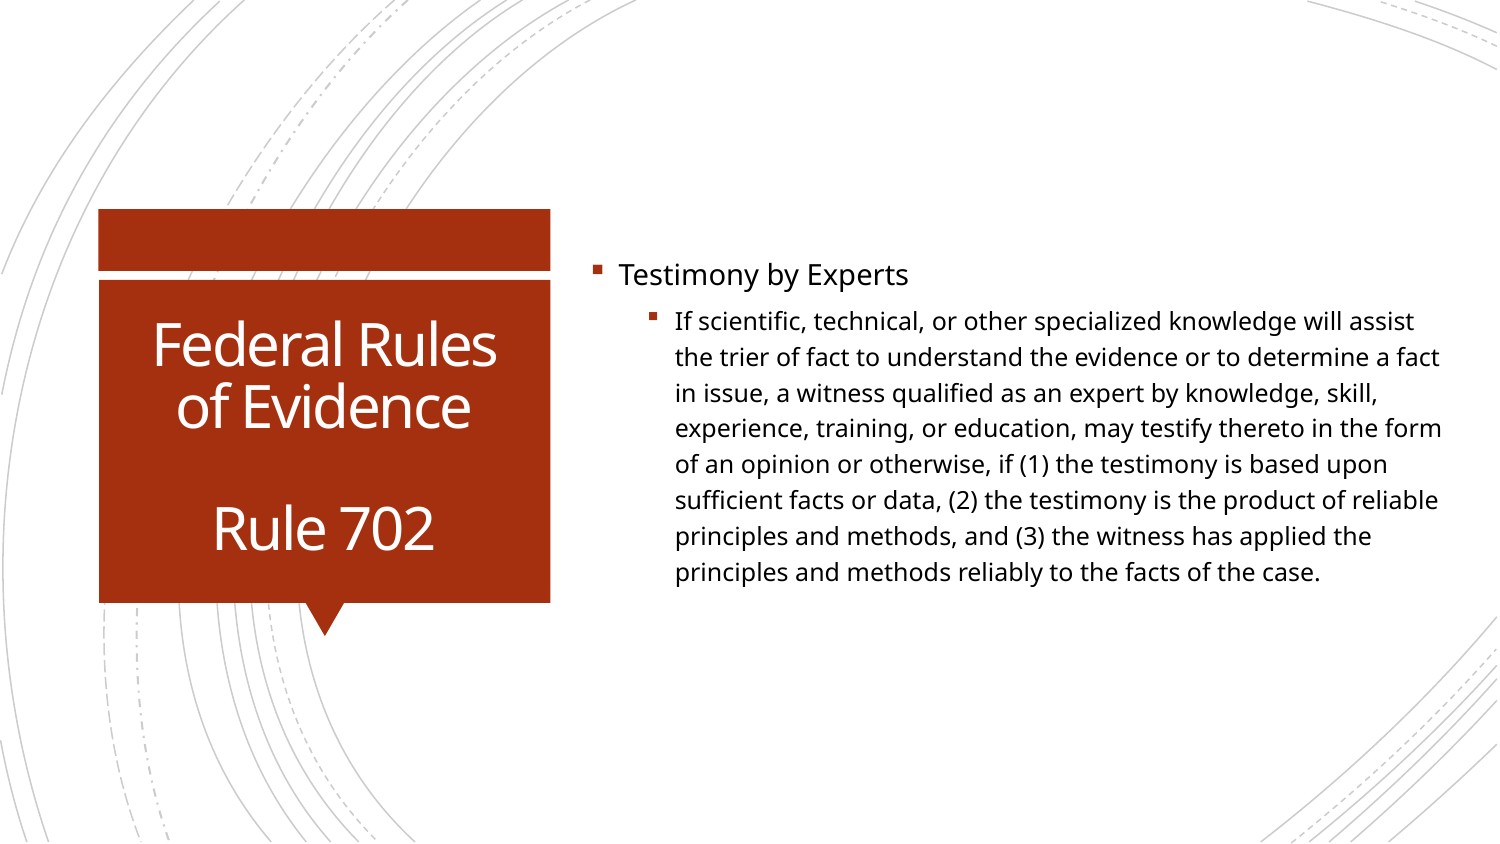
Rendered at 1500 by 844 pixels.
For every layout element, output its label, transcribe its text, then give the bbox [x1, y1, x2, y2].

title Federal Rules of Evidence Rule 702 [109, 289, 540, 592]
list Testimony by Experts If scientific, technical, or other specialized knowledge will assist the trier of fact to understand the evidence or to determine a fact in issue, a witness qualified as an expert by knowledge, skill, experience, training, or education, may testify thereto in the form of an opinion or otherwise, if (1) the testimony is based upon sufficient facts or data, (2) the testimony is the product of reliable principles and methods, and (3) the witness has applied the principles and methods reliably to the facts of the case. [579, 51, 1460, 785]
